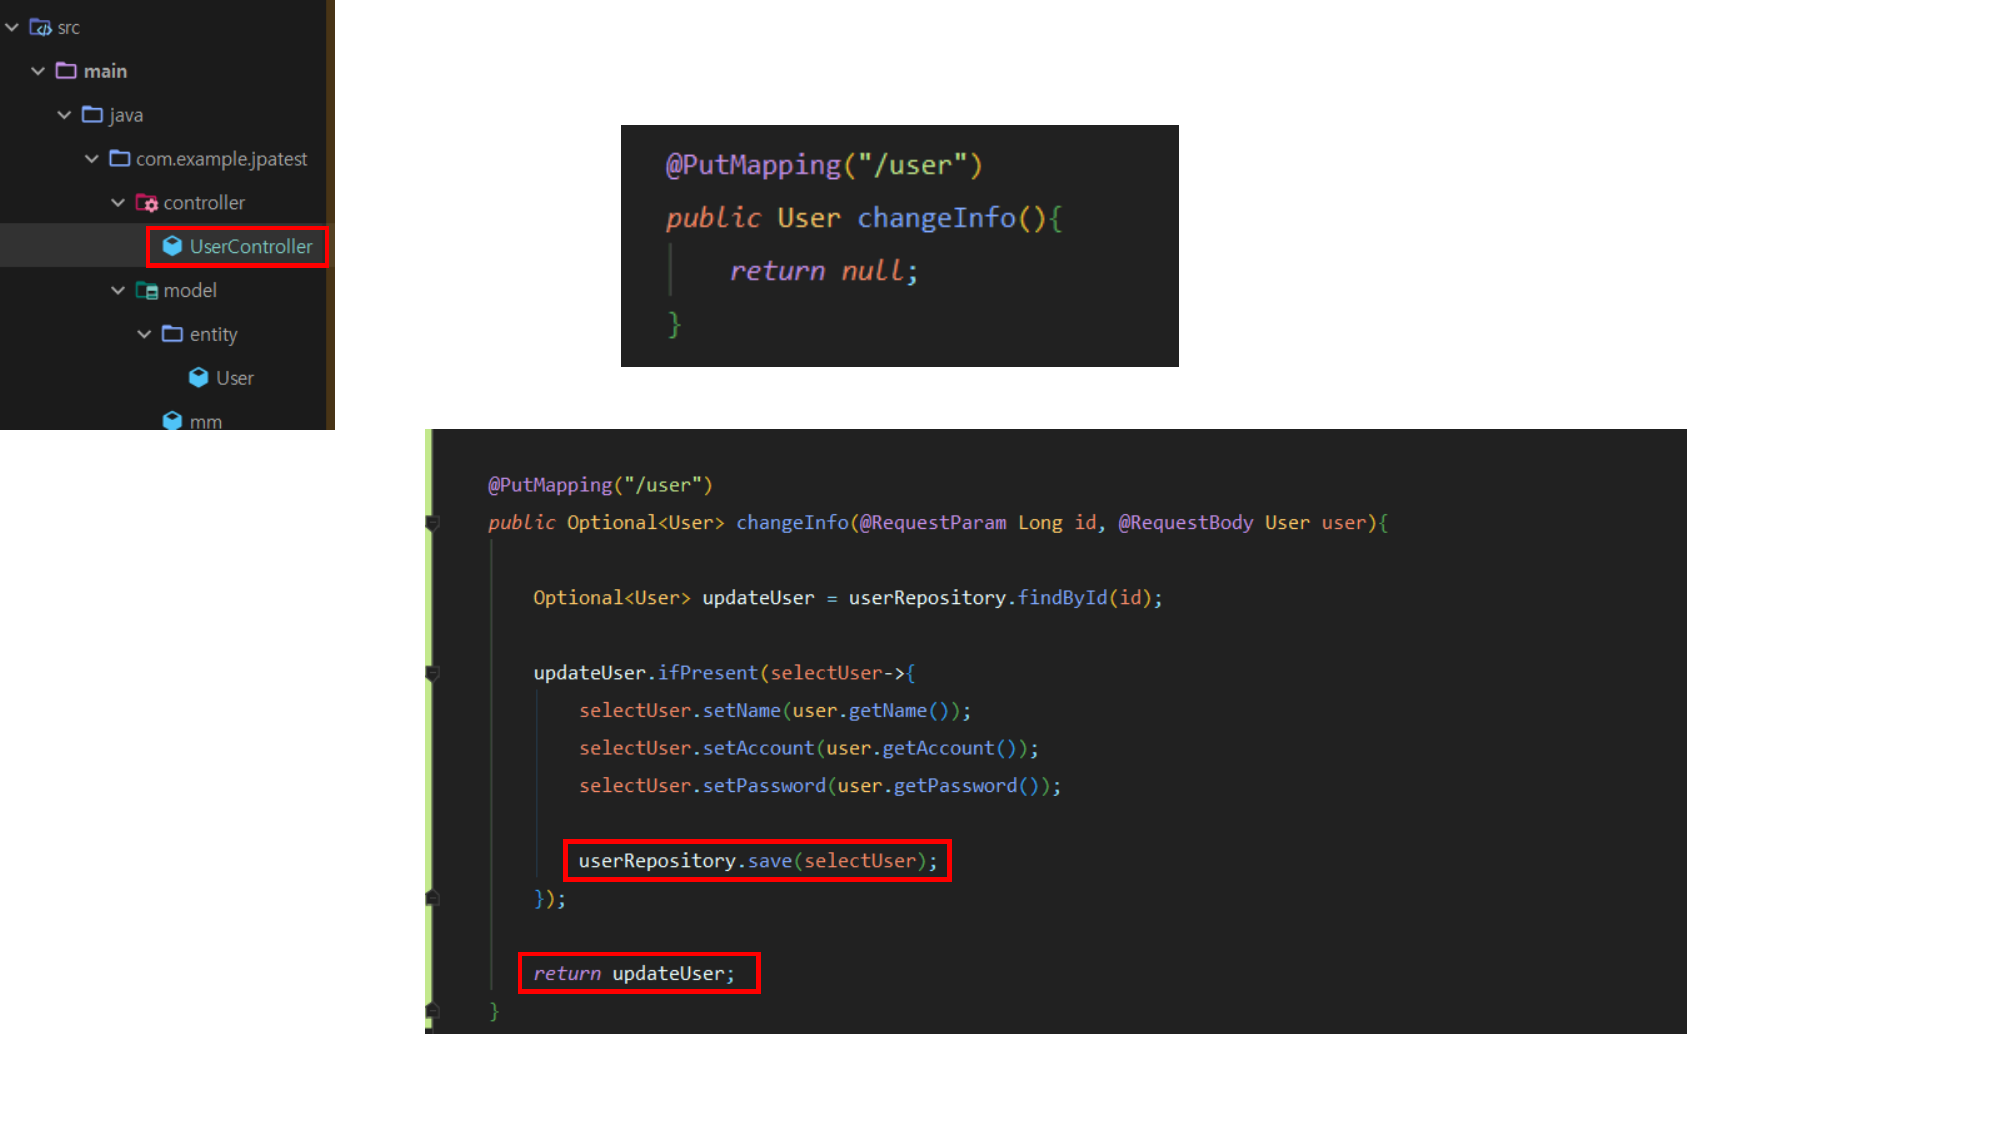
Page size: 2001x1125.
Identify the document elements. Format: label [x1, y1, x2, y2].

picture [0, 0, 335, 430]
picture [621, 125, 1179, 367]
picture [425, 429, 1687, 1034]
